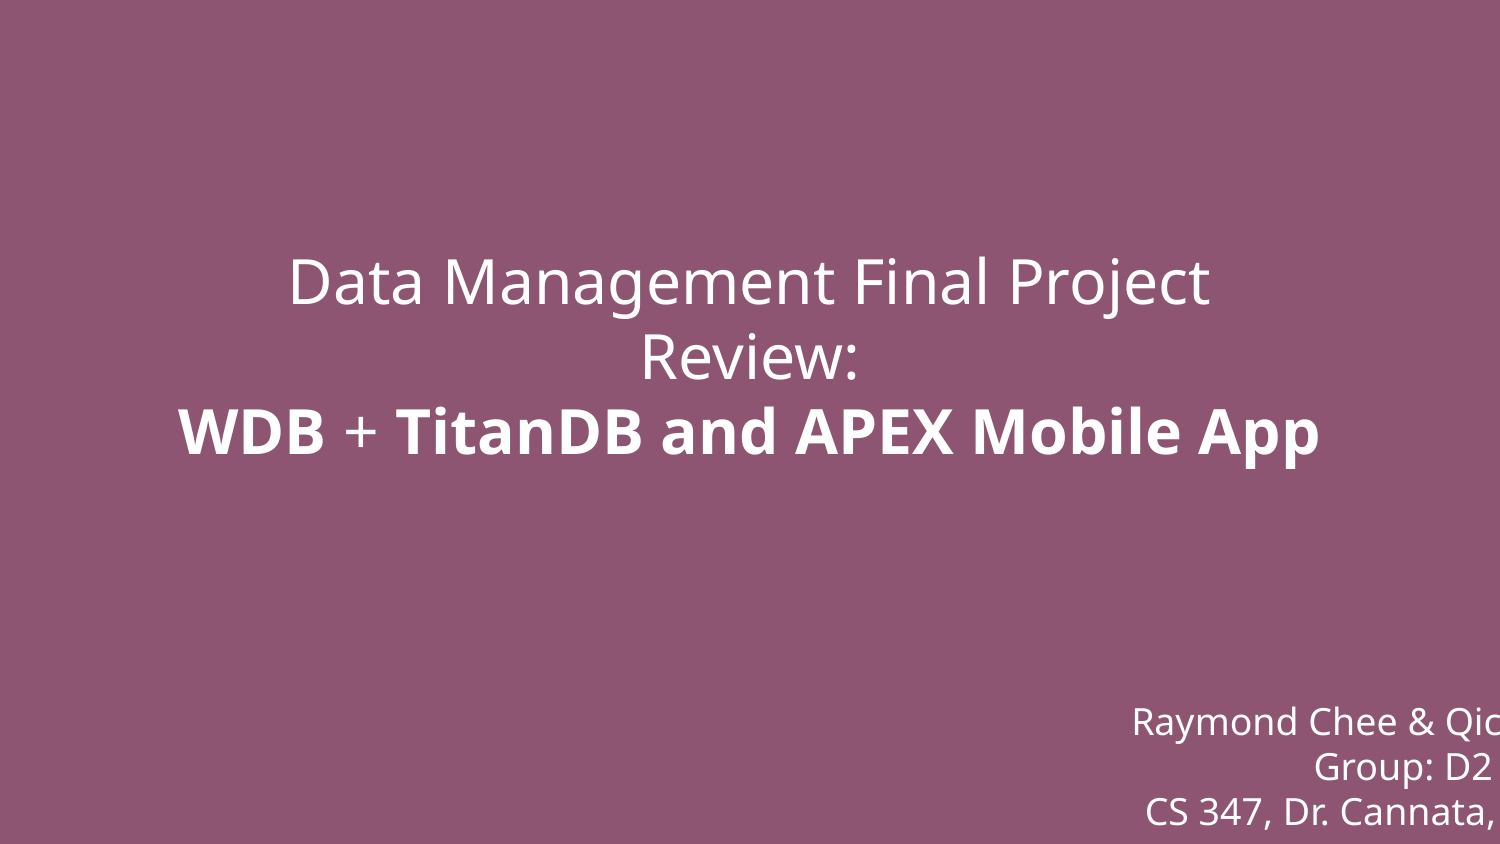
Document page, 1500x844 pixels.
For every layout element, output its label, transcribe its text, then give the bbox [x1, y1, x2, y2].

title Data Management Final Project Review: WDB + TitanDB and APEX Mobile App [158, 361, 1342, 482]
title Raymond Chee & Qicong Deng Group: D2 CS 347, Dr. Cannata, Fall 2015 [945, 785, 1500, 844]
